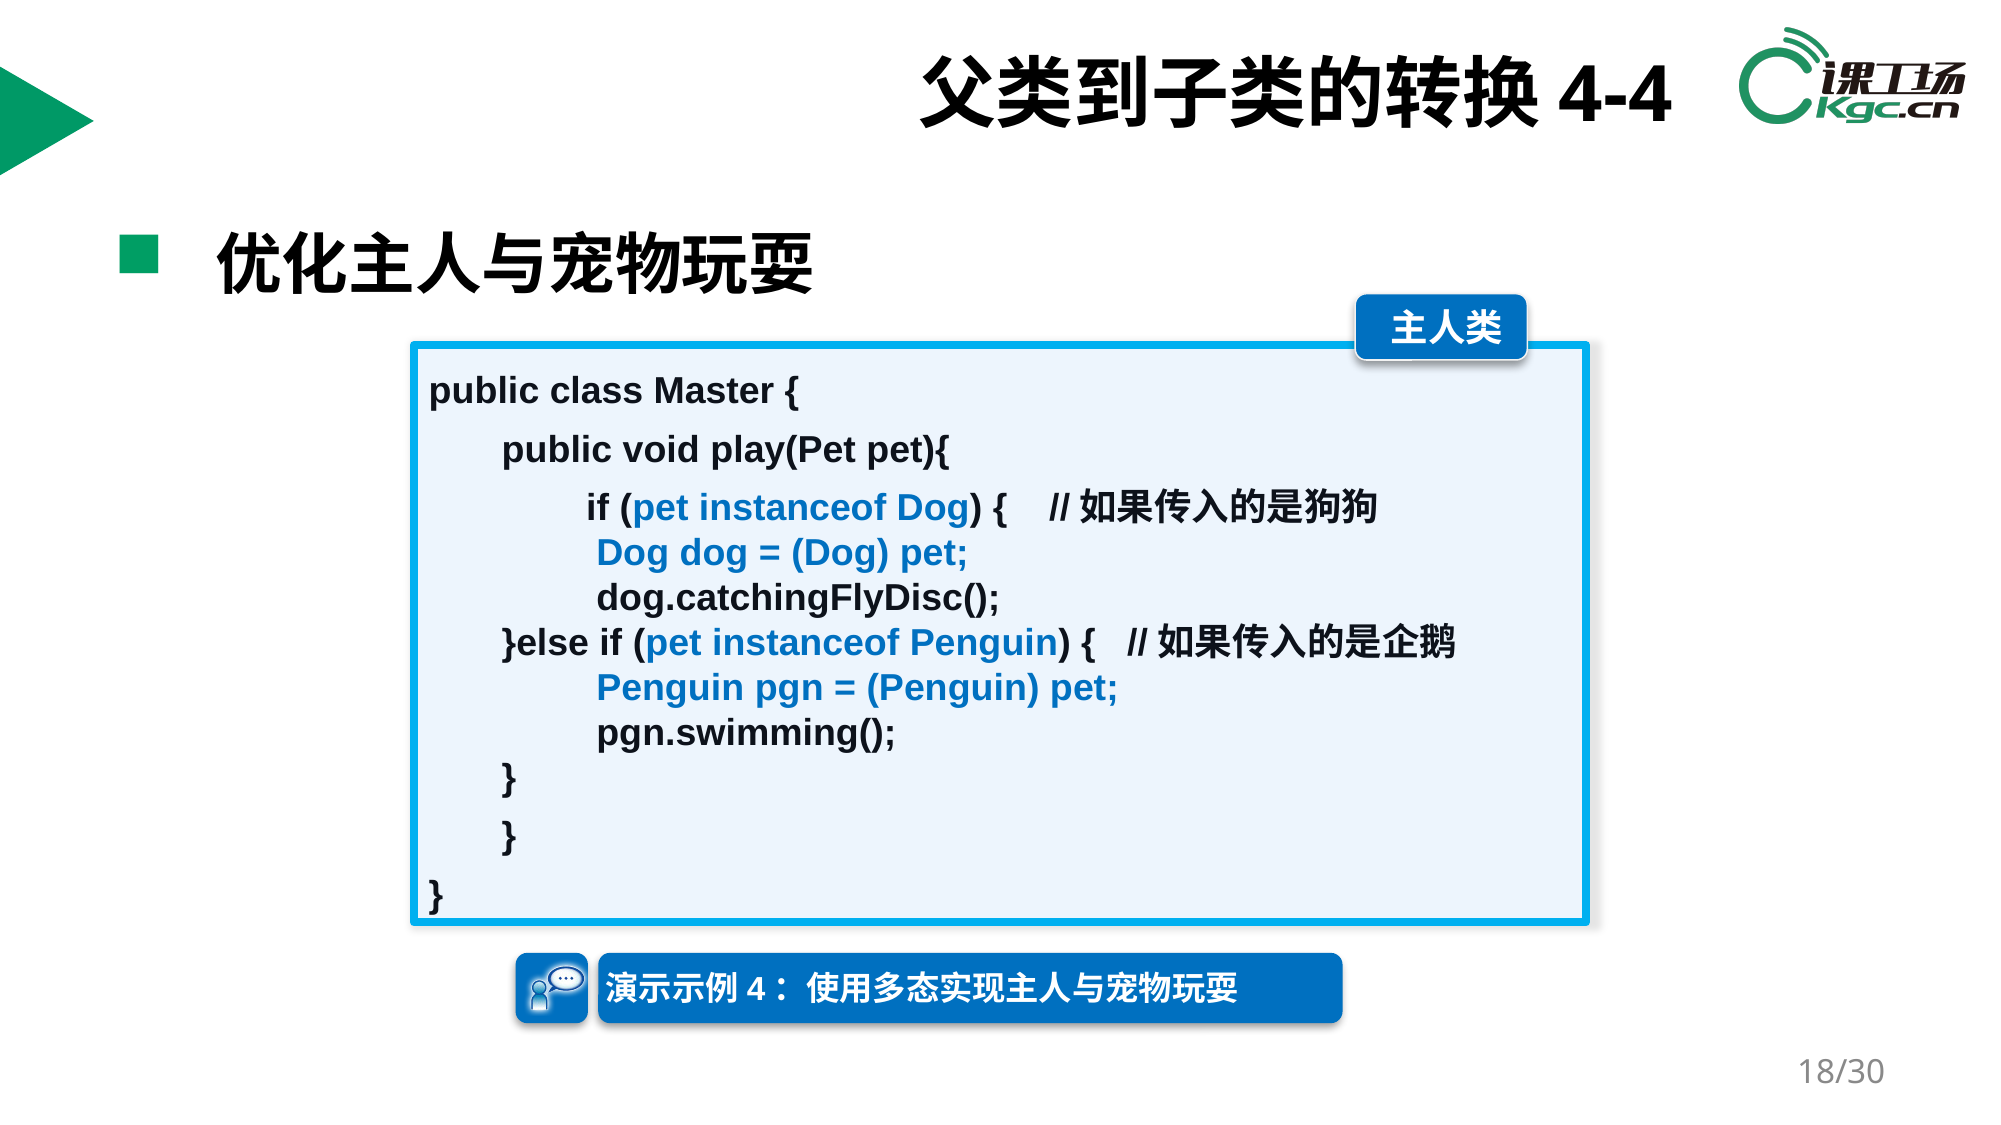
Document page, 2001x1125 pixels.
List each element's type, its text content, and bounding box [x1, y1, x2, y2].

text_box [515, 952, 1343, 1024]
list 优化主人与宠物玩耍 [99, 214, 1900, 1005]
picture [1739, 27, 1966, 124]
slide_number 18/30 [1433, 1042, 1901, 1104]
text_box 主人类 [1355, 293, 1528, 361]
text_box public class Master { public void play(Pet pet){ if (pet instanceof Dog) { //如果传入的是狗狗 Dog dog = (Dog) pet; dog.catchingFlyDisc(); }else if (pet instanceof Penguin) { //如果传入的是企鹅 Penguin pgn = (Penguin) pet; pgn.swimming(); } } } [413, 345, 1586, 923]
title 父类到子类的转换4-4 [903, 46, 1721, 133]
